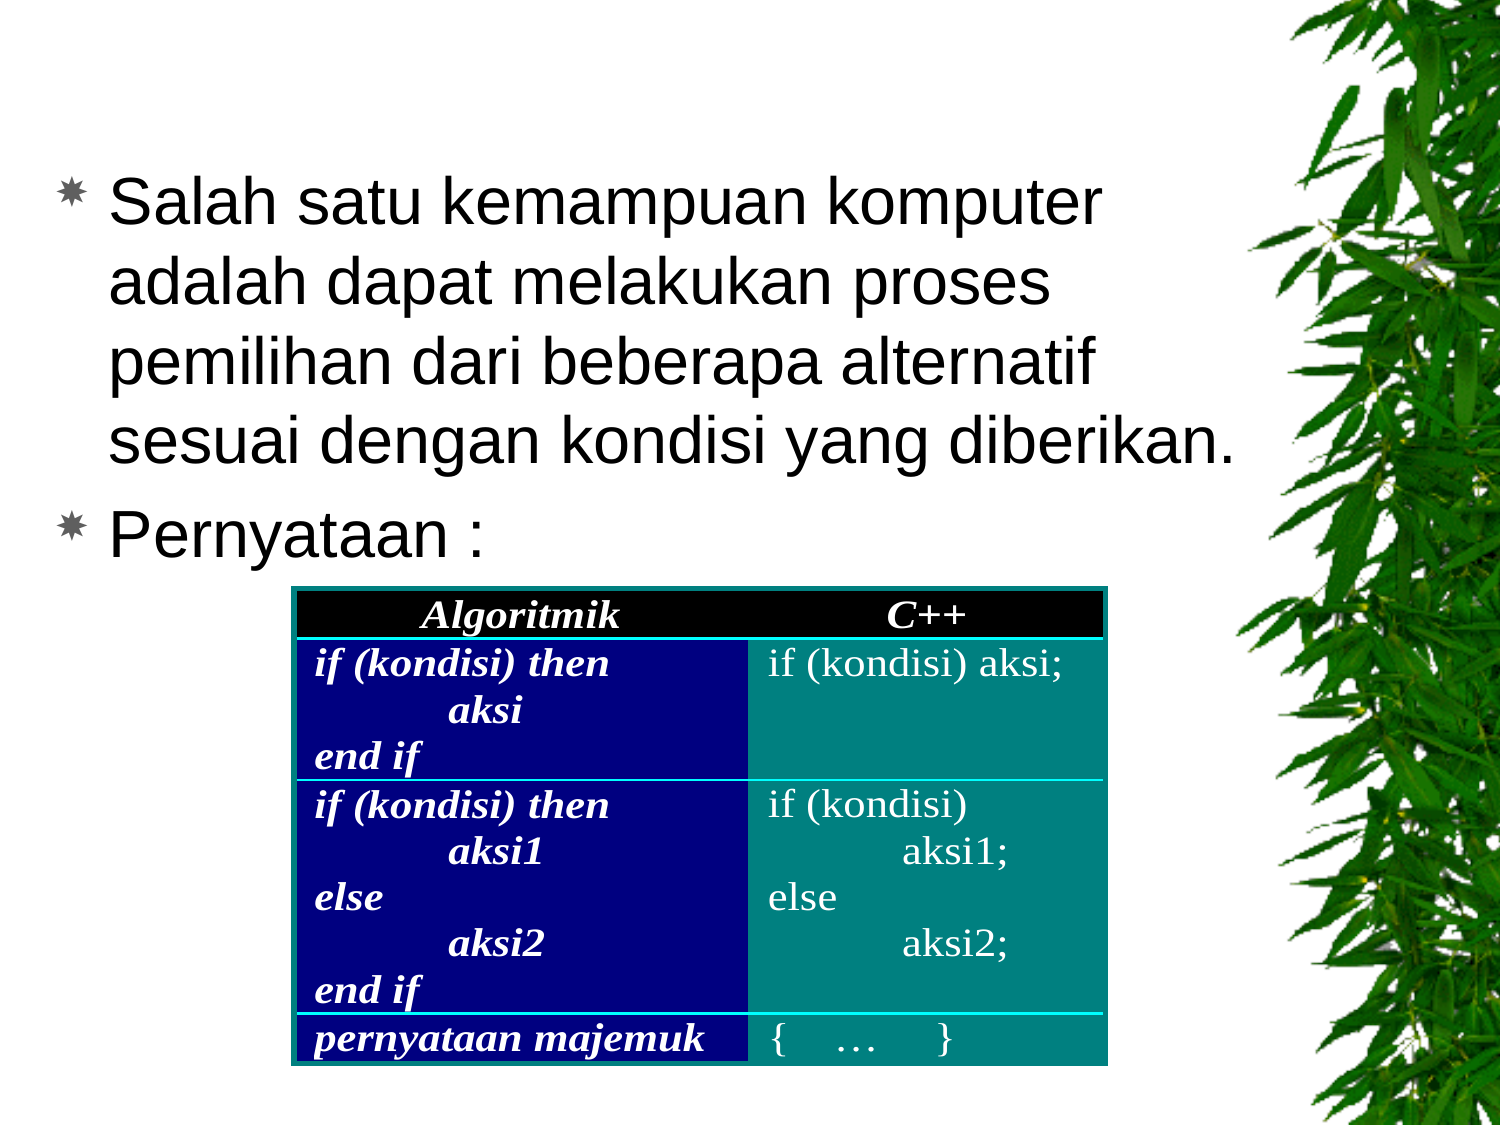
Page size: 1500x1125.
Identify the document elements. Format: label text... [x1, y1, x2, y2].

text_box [249, 585, 1151, 1113]
list Salah satu kemampuan komputer adalah dapat melakukan proses pemilihan dari beberapa alternatif sesuai dengan kondisi yang diberikan. Pernyataan : [37, 149, 1276, 826]
picture [1206, 0, 1500, 1125]
